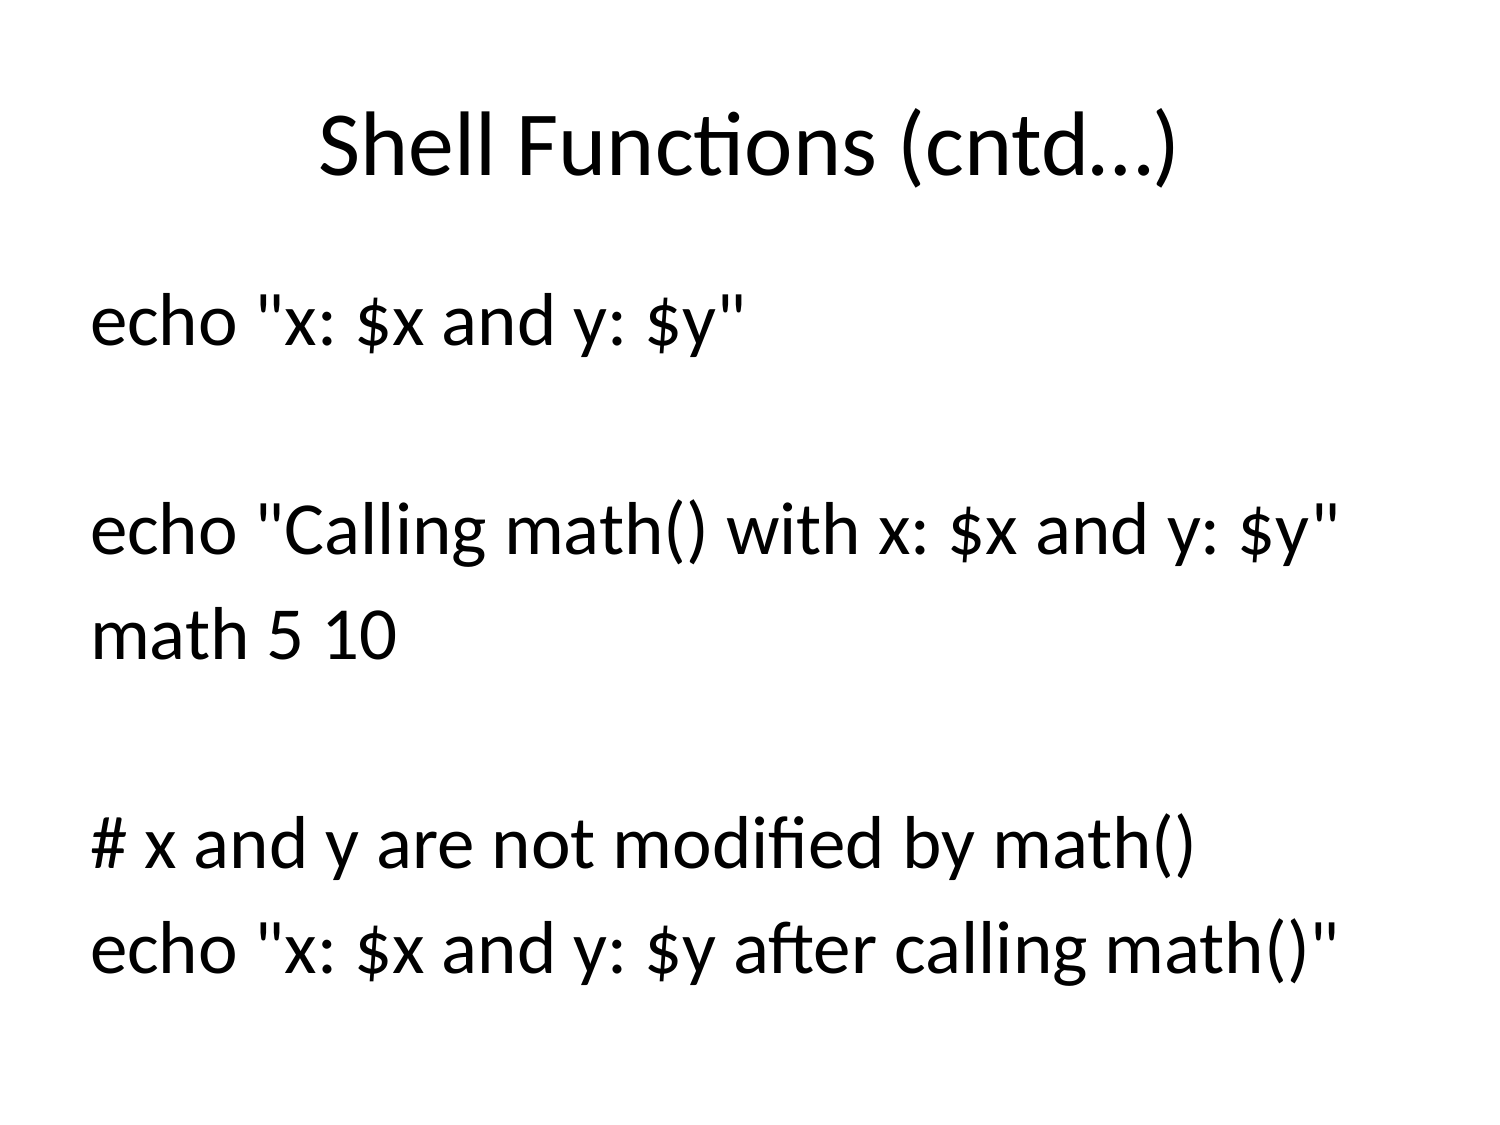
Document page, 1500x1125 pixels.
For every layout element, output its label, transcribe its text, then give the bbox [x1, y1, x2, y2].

title Shell Functions (cntd…) [75, 45, 1425, 233]
list echo "x: $x and y: $y" echo "Calling math() with x: $x and y: $y" math 5 10 # x and y are not modified by math() echo "x: $x and y: $y after calling math()" [75, 262, 1425, 1005]
